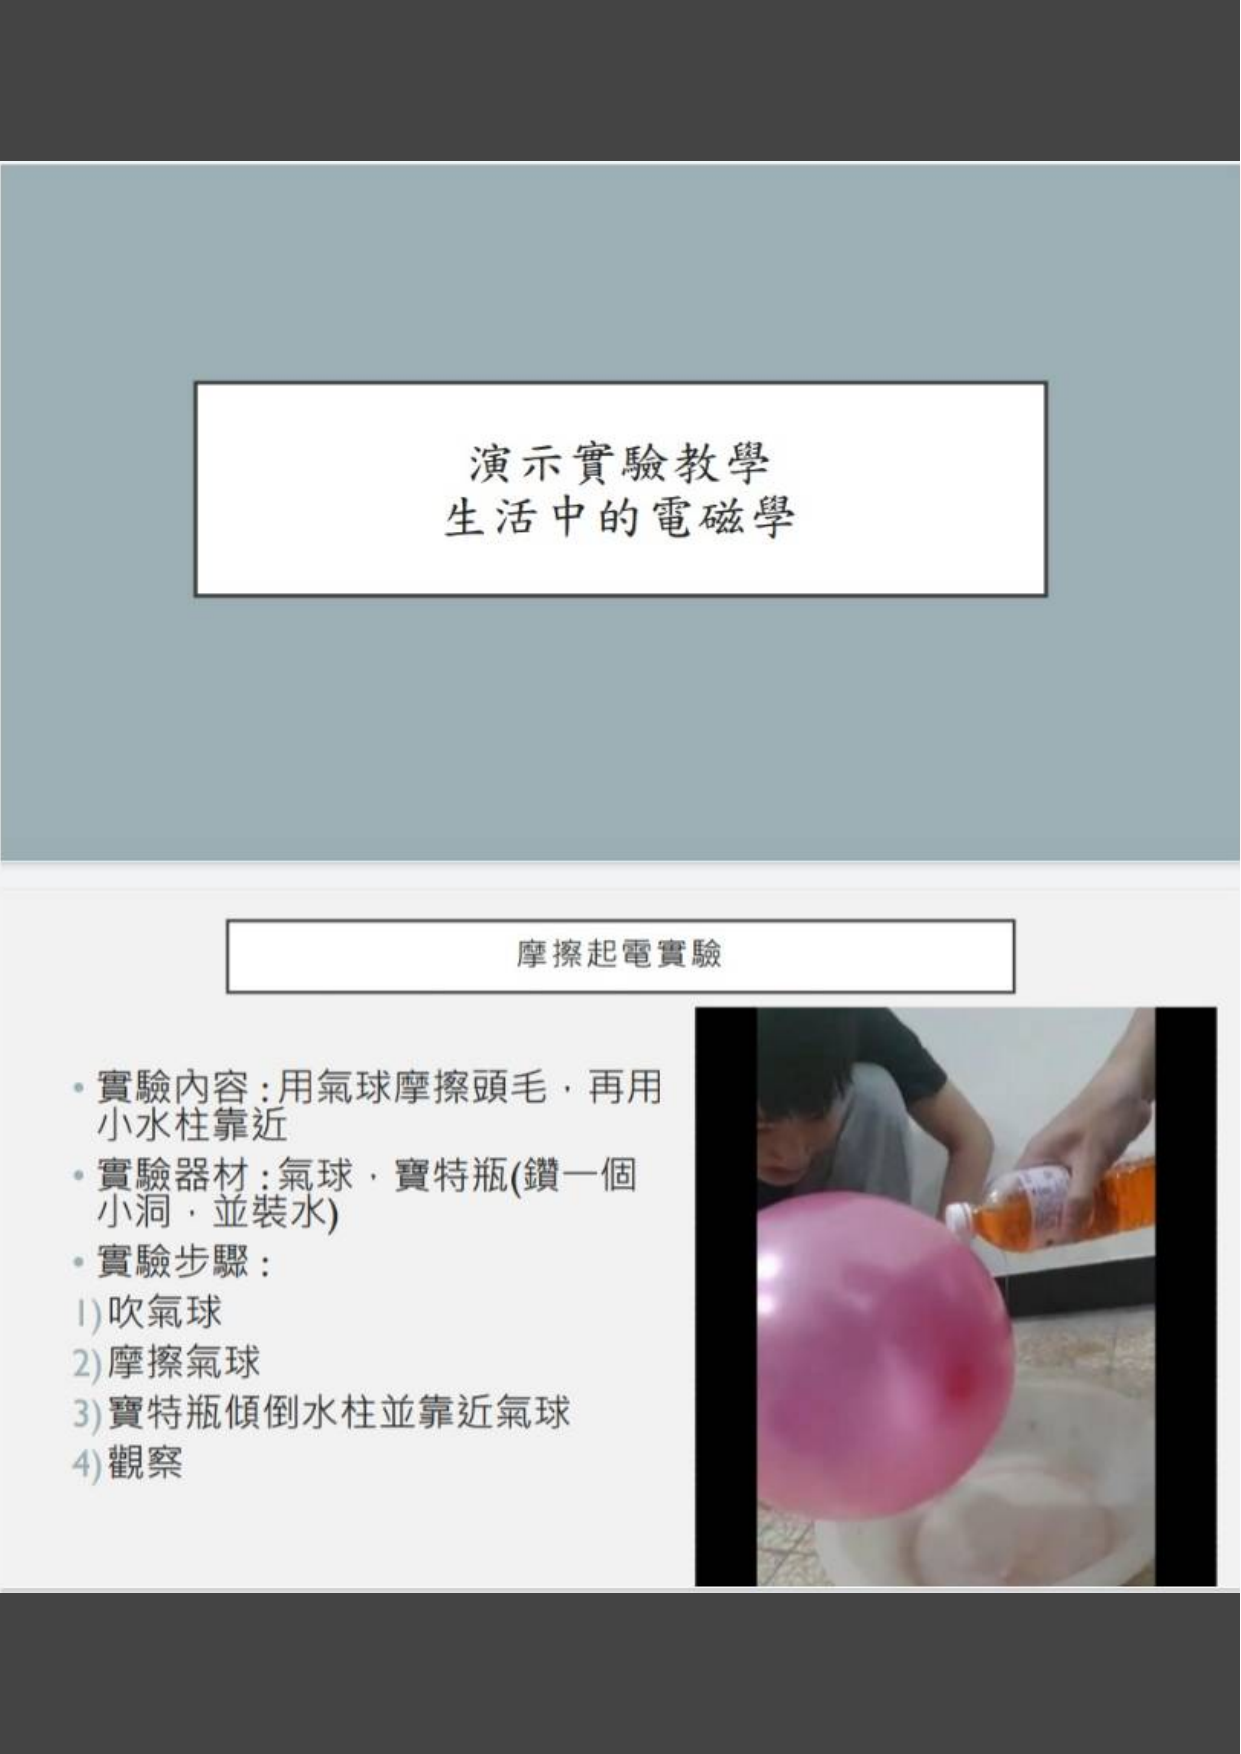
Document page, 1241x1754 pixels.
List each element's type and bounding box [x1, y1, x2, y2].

picture [0, 161, 1241, 1593]
